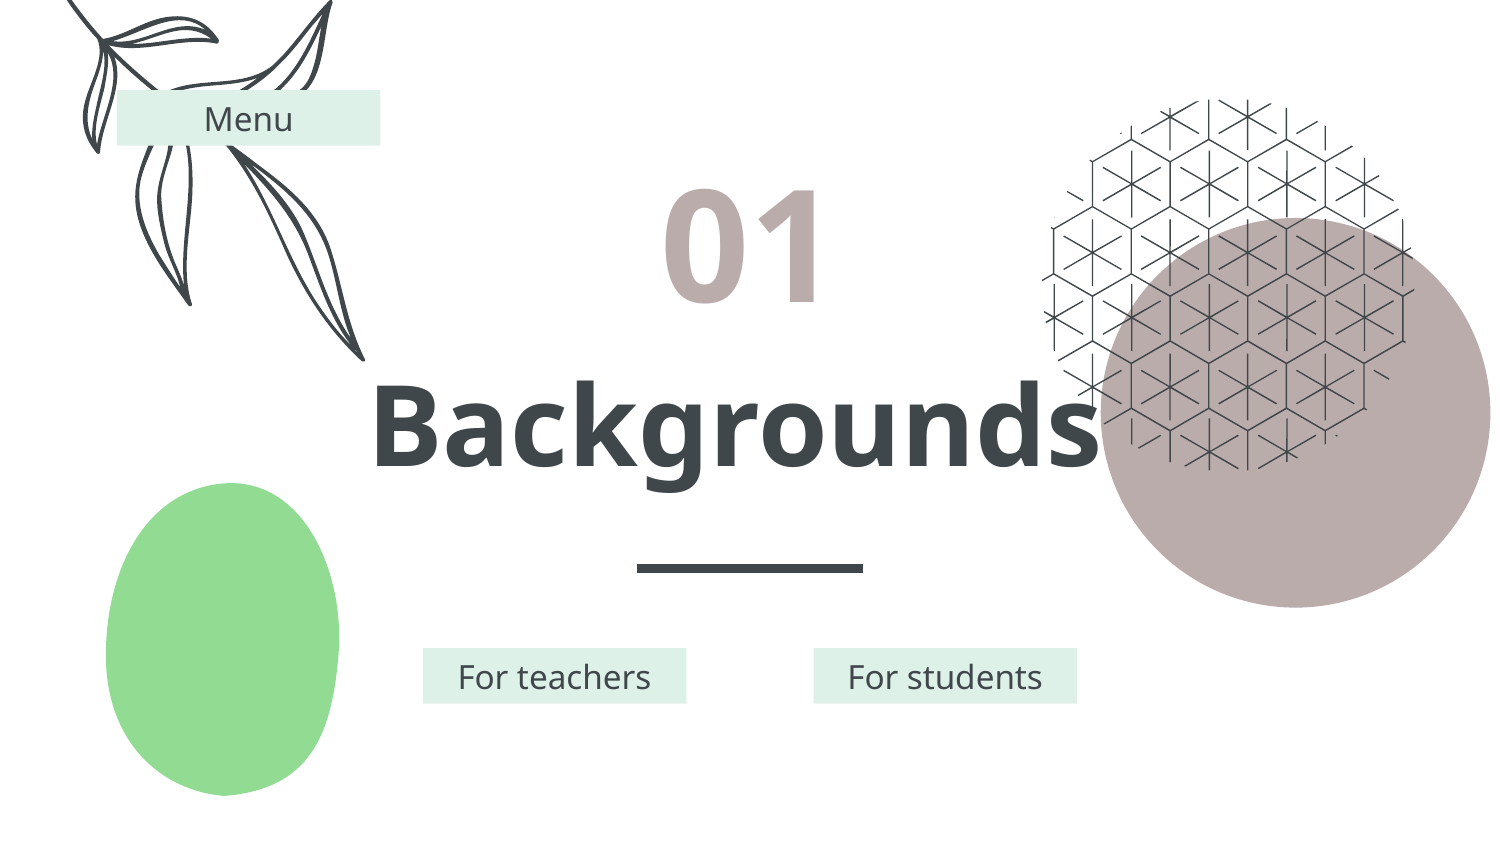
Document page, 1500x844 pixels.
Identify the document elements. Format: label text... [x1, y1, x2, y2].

title Backgrounds [331, 350, 1169, 521]
text_box Menu [116, 90, 381, 146]
text_box For teachers [422, 648, 687, 704]
title 01 [331, 150, 1169, 350]
text_box [636, 564, 864, 573]
text_box For students [813, 648, 1078, 704]
